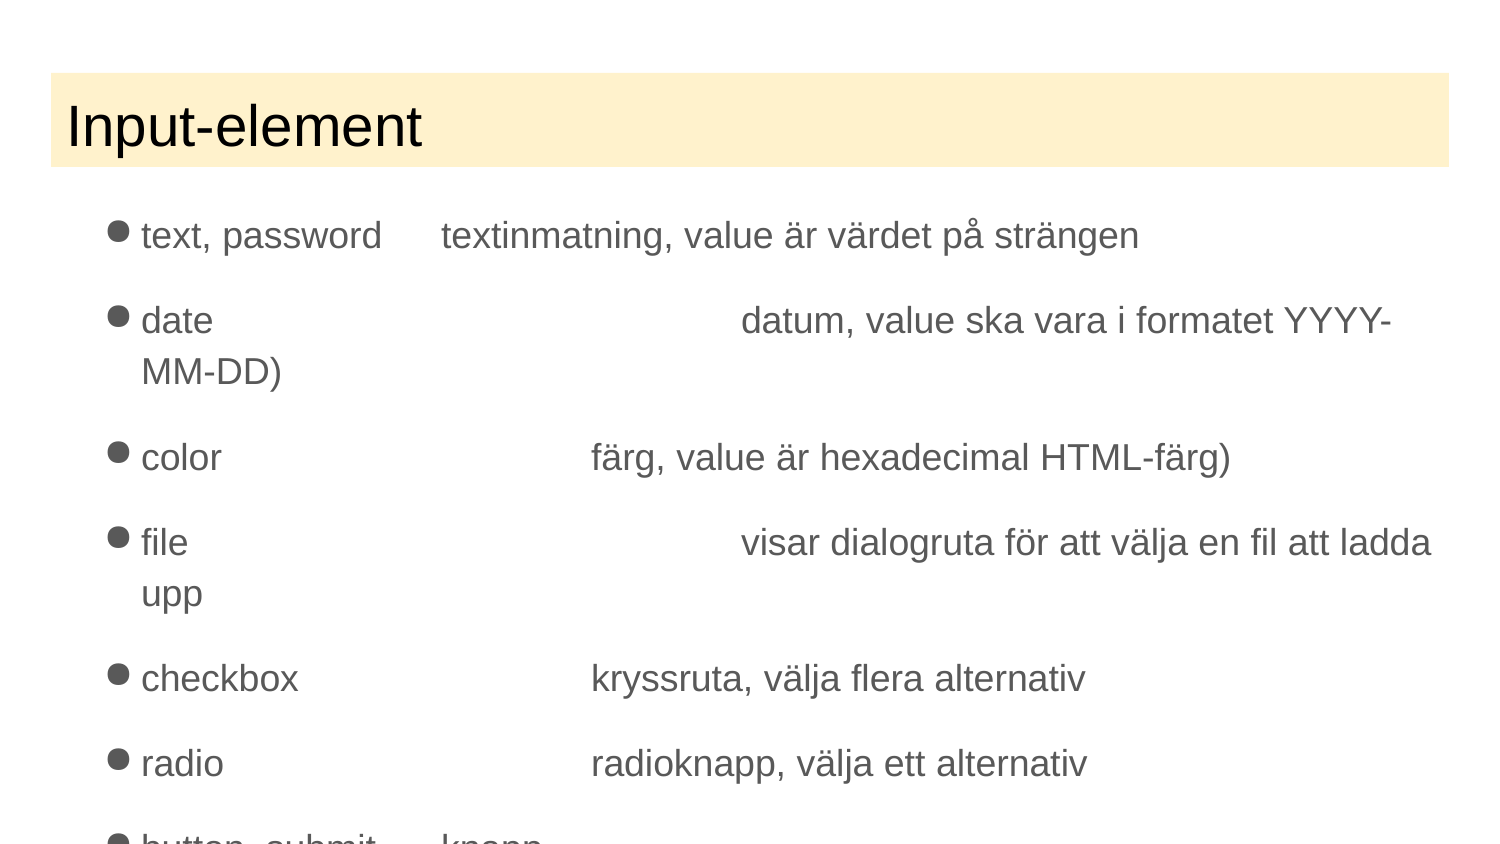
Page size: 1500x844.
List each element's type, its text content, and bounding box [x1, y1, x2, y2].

title Input-element [51, 72, 1449, 167]
list text, password textinmatning, value är värdet på strängen date datum, value ska vara i formatet YYYY-MM-DD) color färg, value är hexadecimal HTML-färg) file visar dialogruta för att välja en fil att ladda upp checkbox kryssruta, välja flera alternativ radio radioknapp, välja ett alternativ button, submit knapp [51, 189, 1449, 750]
